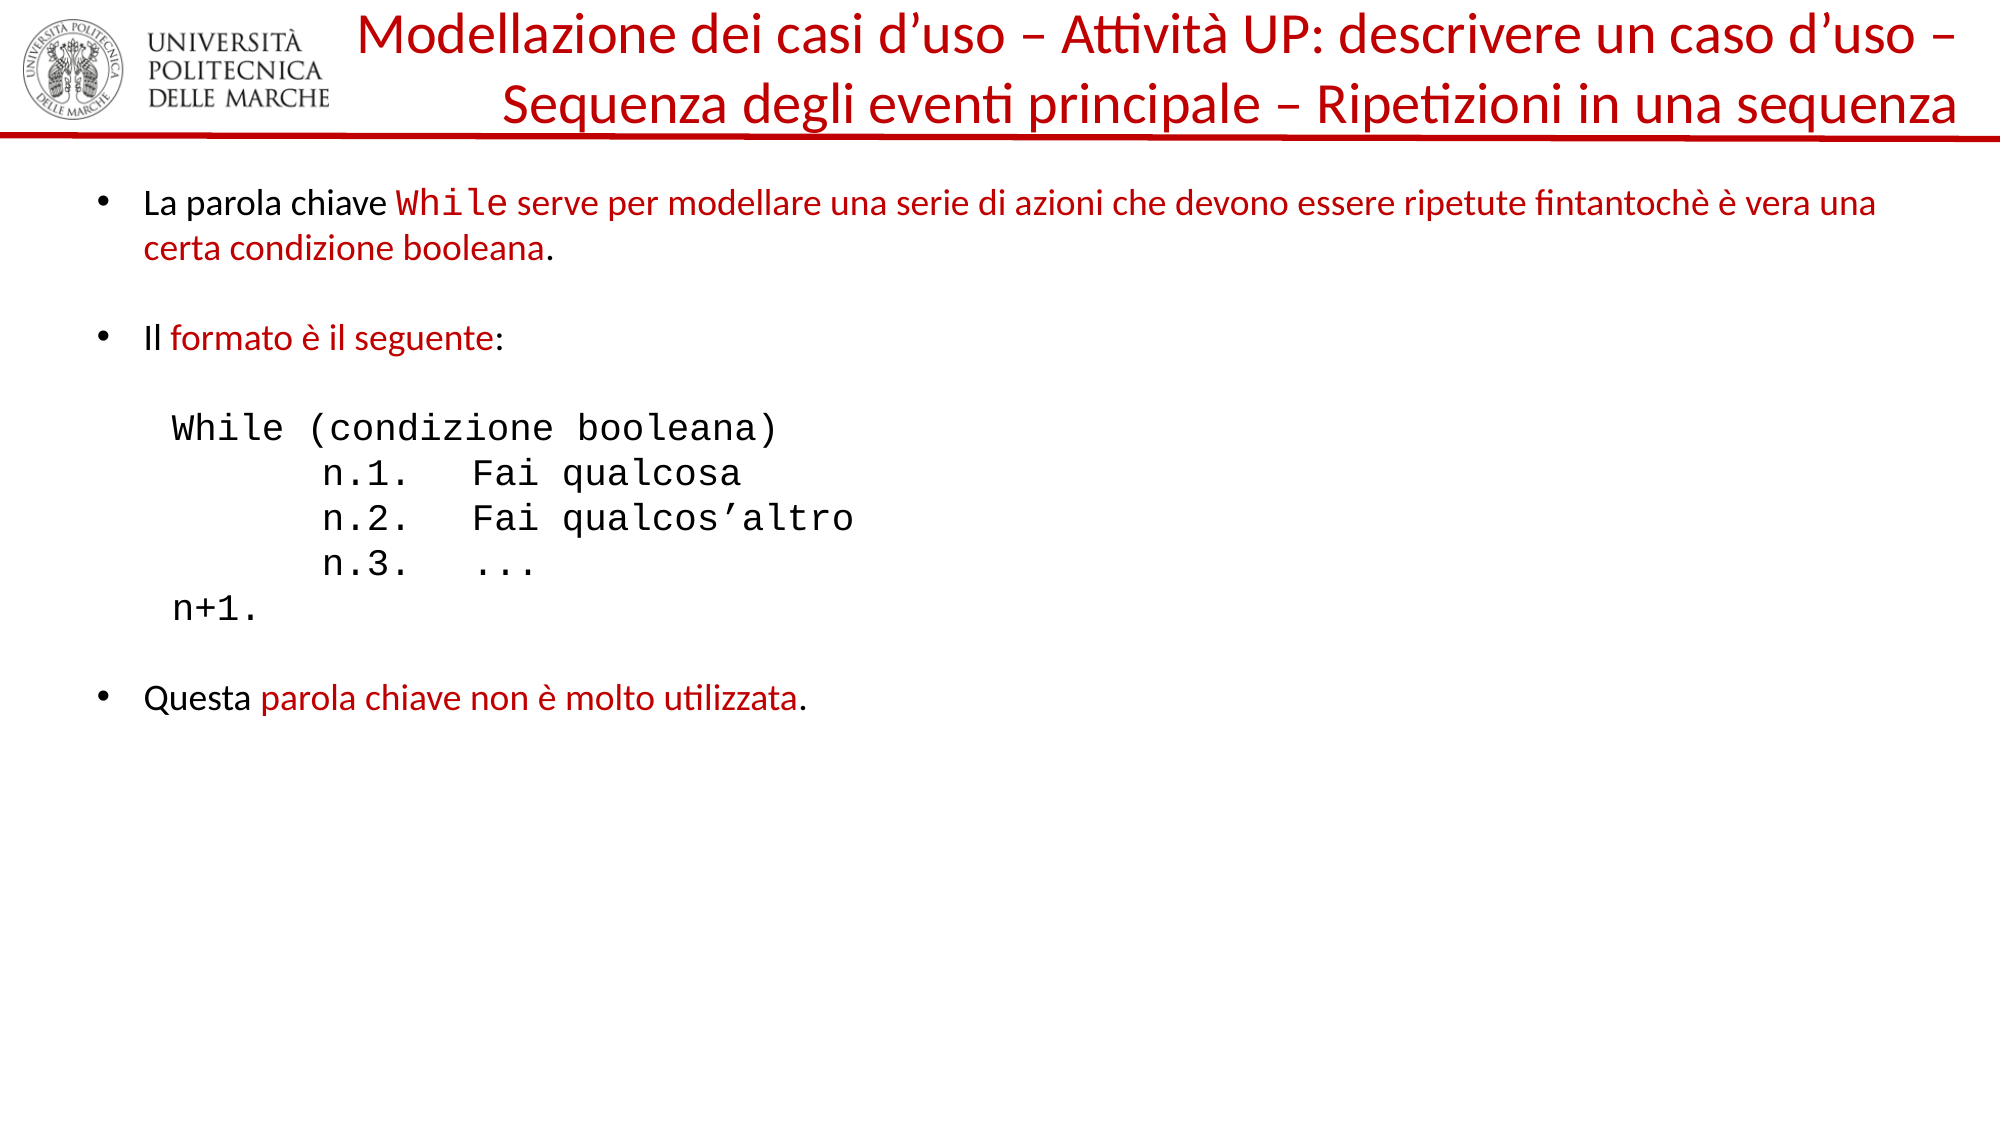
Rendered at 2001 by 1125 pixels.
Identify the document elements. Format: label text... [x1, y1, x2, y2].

picture [23, 17, 329, 122]
text_box Modellazione dei casi d’uso – Attività UP: descrivere un caso d’uso – Sequenza degli eventi principale – Ripetizioni in una sequenza [341, 0, 1974, 135]
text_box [0, 135, 2000, 139]
text_box La parola chiave While serve per modellare una serie di azioni che devono essere ripetute fintantochè è vera una certa condizione booleana. Il formato è il seguente: While (condizione booleana) n.1. Fai qualcosa n.2. Fai qualcos’altro n.3. ... n+1. Questa parola chiave non è molto utilizzata. [82, 170, 1932, 726]
text_box Modellazione dei casi d’uso – Attività UP: descrivere un caso d’uso – Sequenza degli eventi principale – Ripetizioni in una sequenza [341, 139, 1974, 143]
